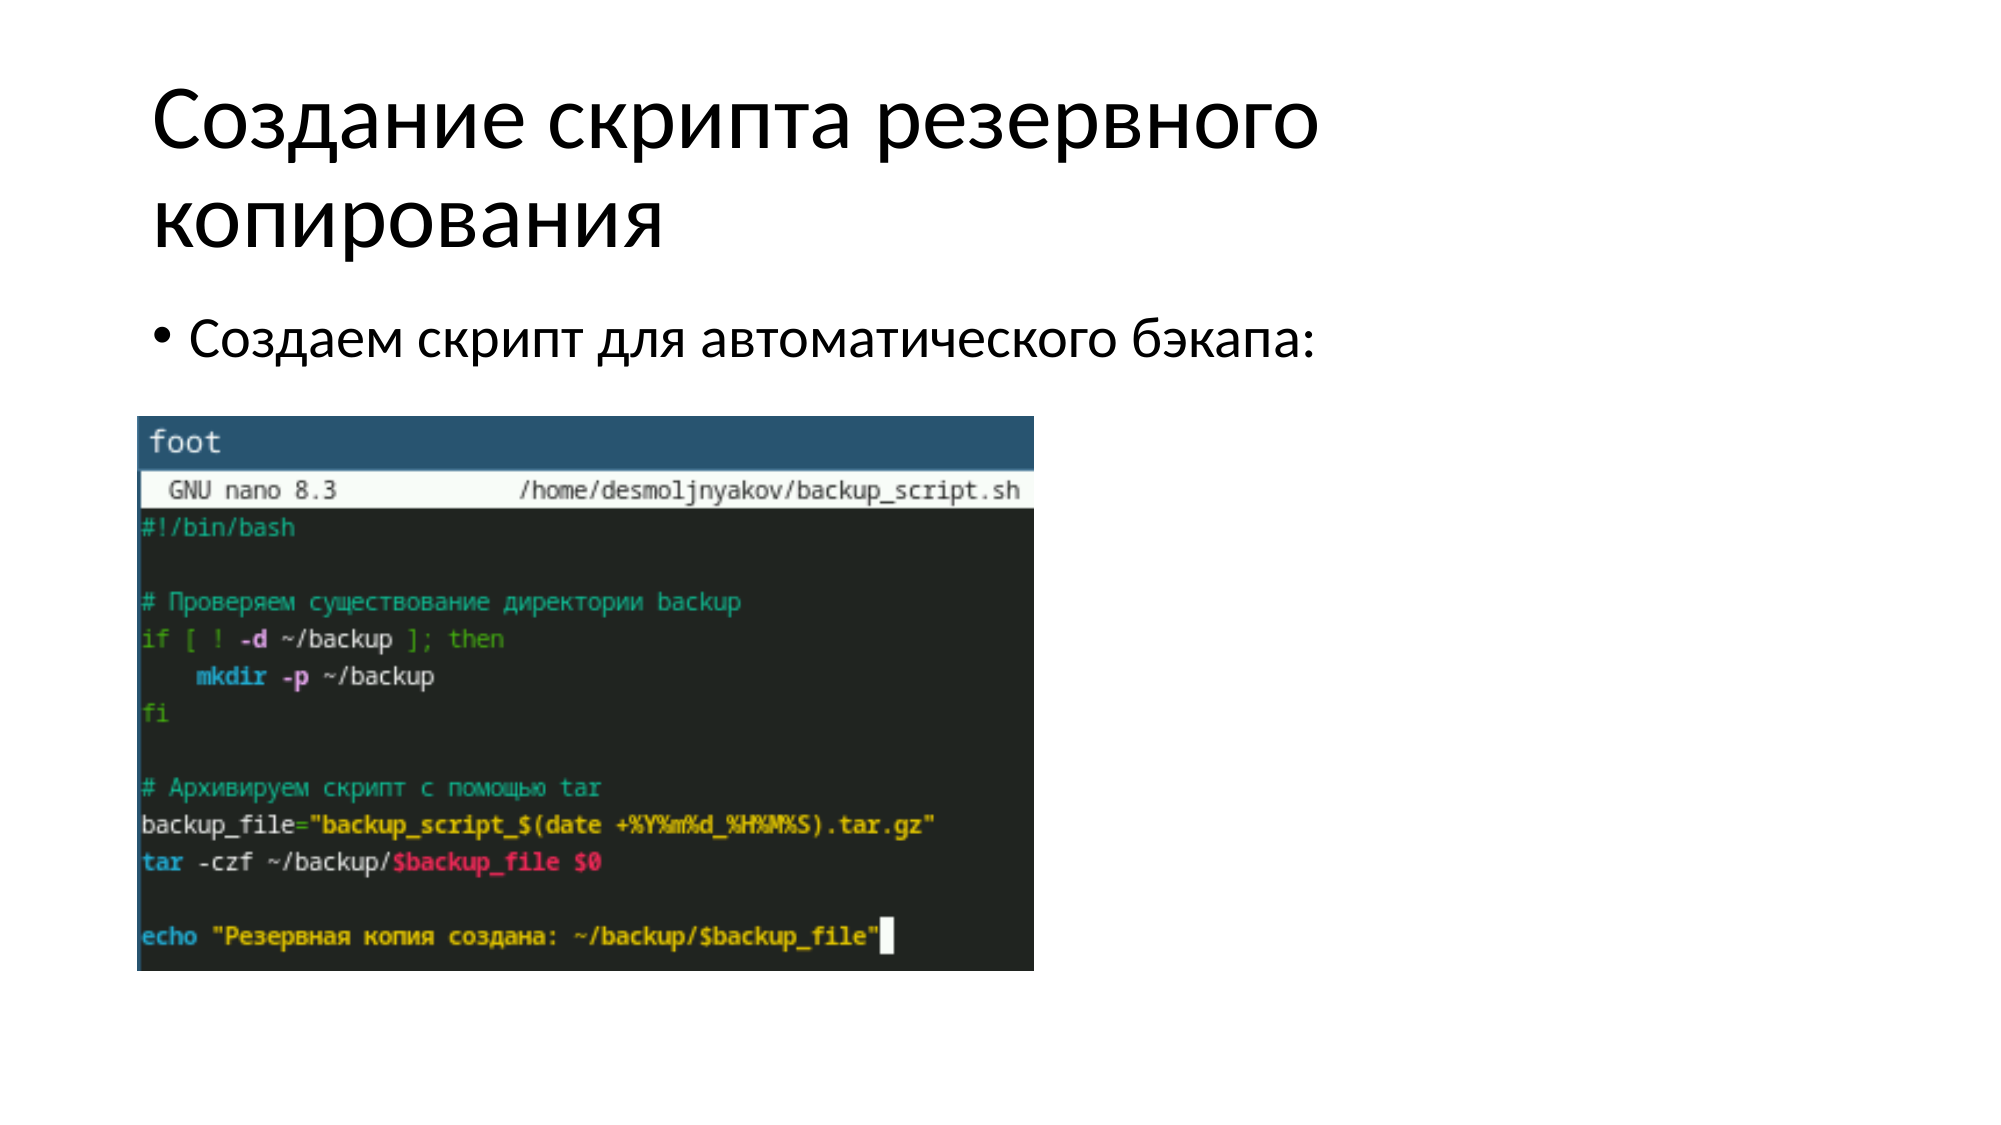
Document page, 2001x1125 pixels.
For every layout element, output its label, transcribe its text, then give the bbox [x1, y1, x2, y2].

list Создаем скрипт для автоматического бэкапа: [137, 299, 1863, 1014]
title Создание скрипта резервного копирования [137, 59, 1863, 278]
picture [137, 415, 1034, 972]
